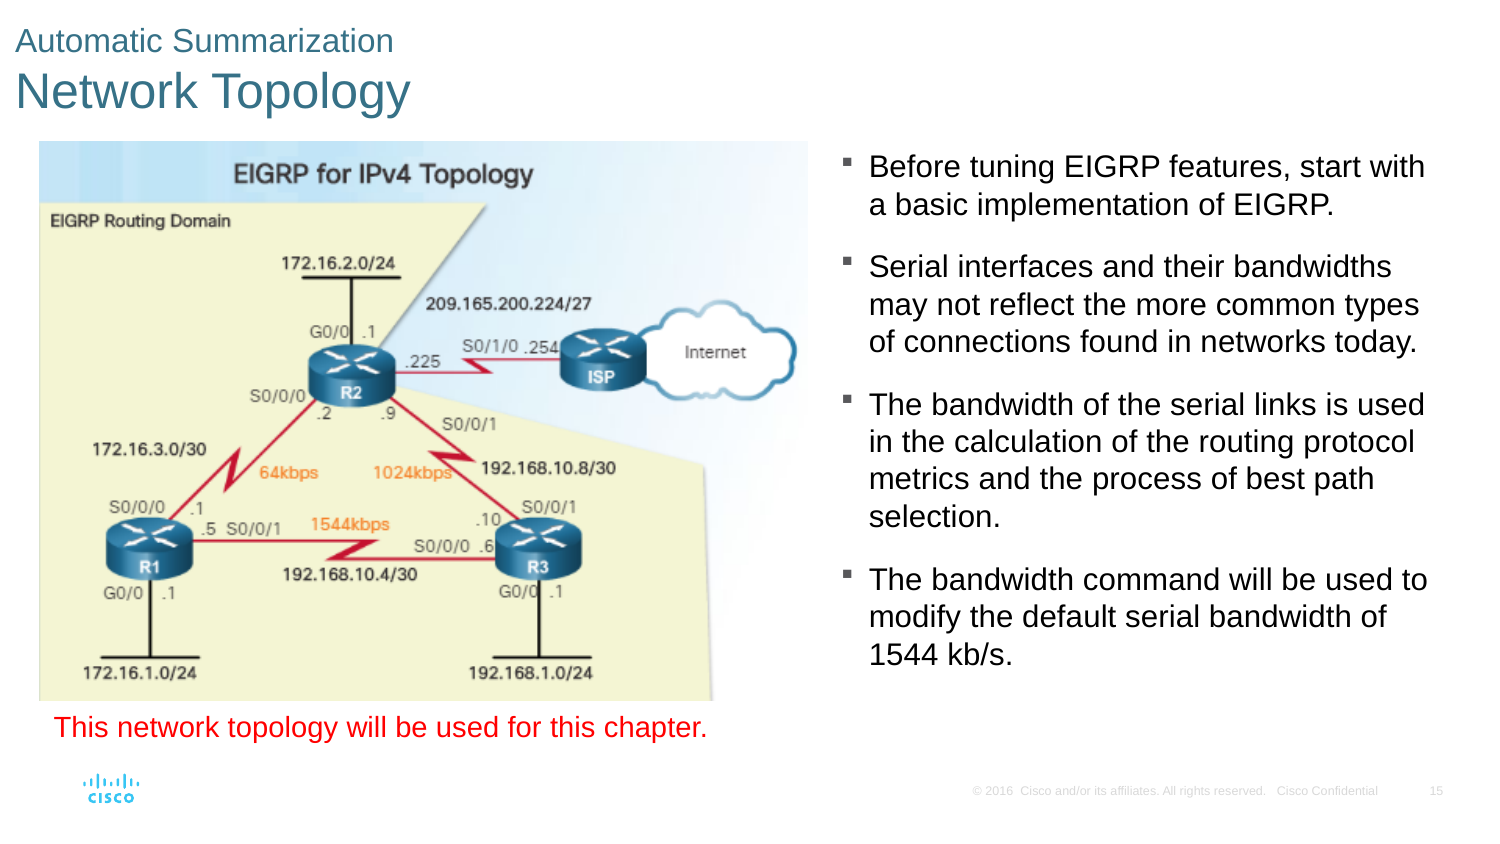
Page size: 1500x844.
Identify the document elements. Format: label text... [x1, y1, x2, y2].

picture [38, 140, 809, 701]
list Before tuning EIGRP features, start with a basic implementation of EIGRP. Serial interfaces and their bandwidths may not reflect the more common types of connections found in networks today. The bandwidth of the serial links is used in the calculation of the routing protocol metrics and the process of best path selection. The bandwidth command will be used to modify the default serial bandwidth of 1544 kb/s. [825, 139, 1476, 833]
title Automatic Summarization Network Topology [0, 6, 847, 131]
text_box This network topology will be used for this chapter. [39, 709, 733, 751]
